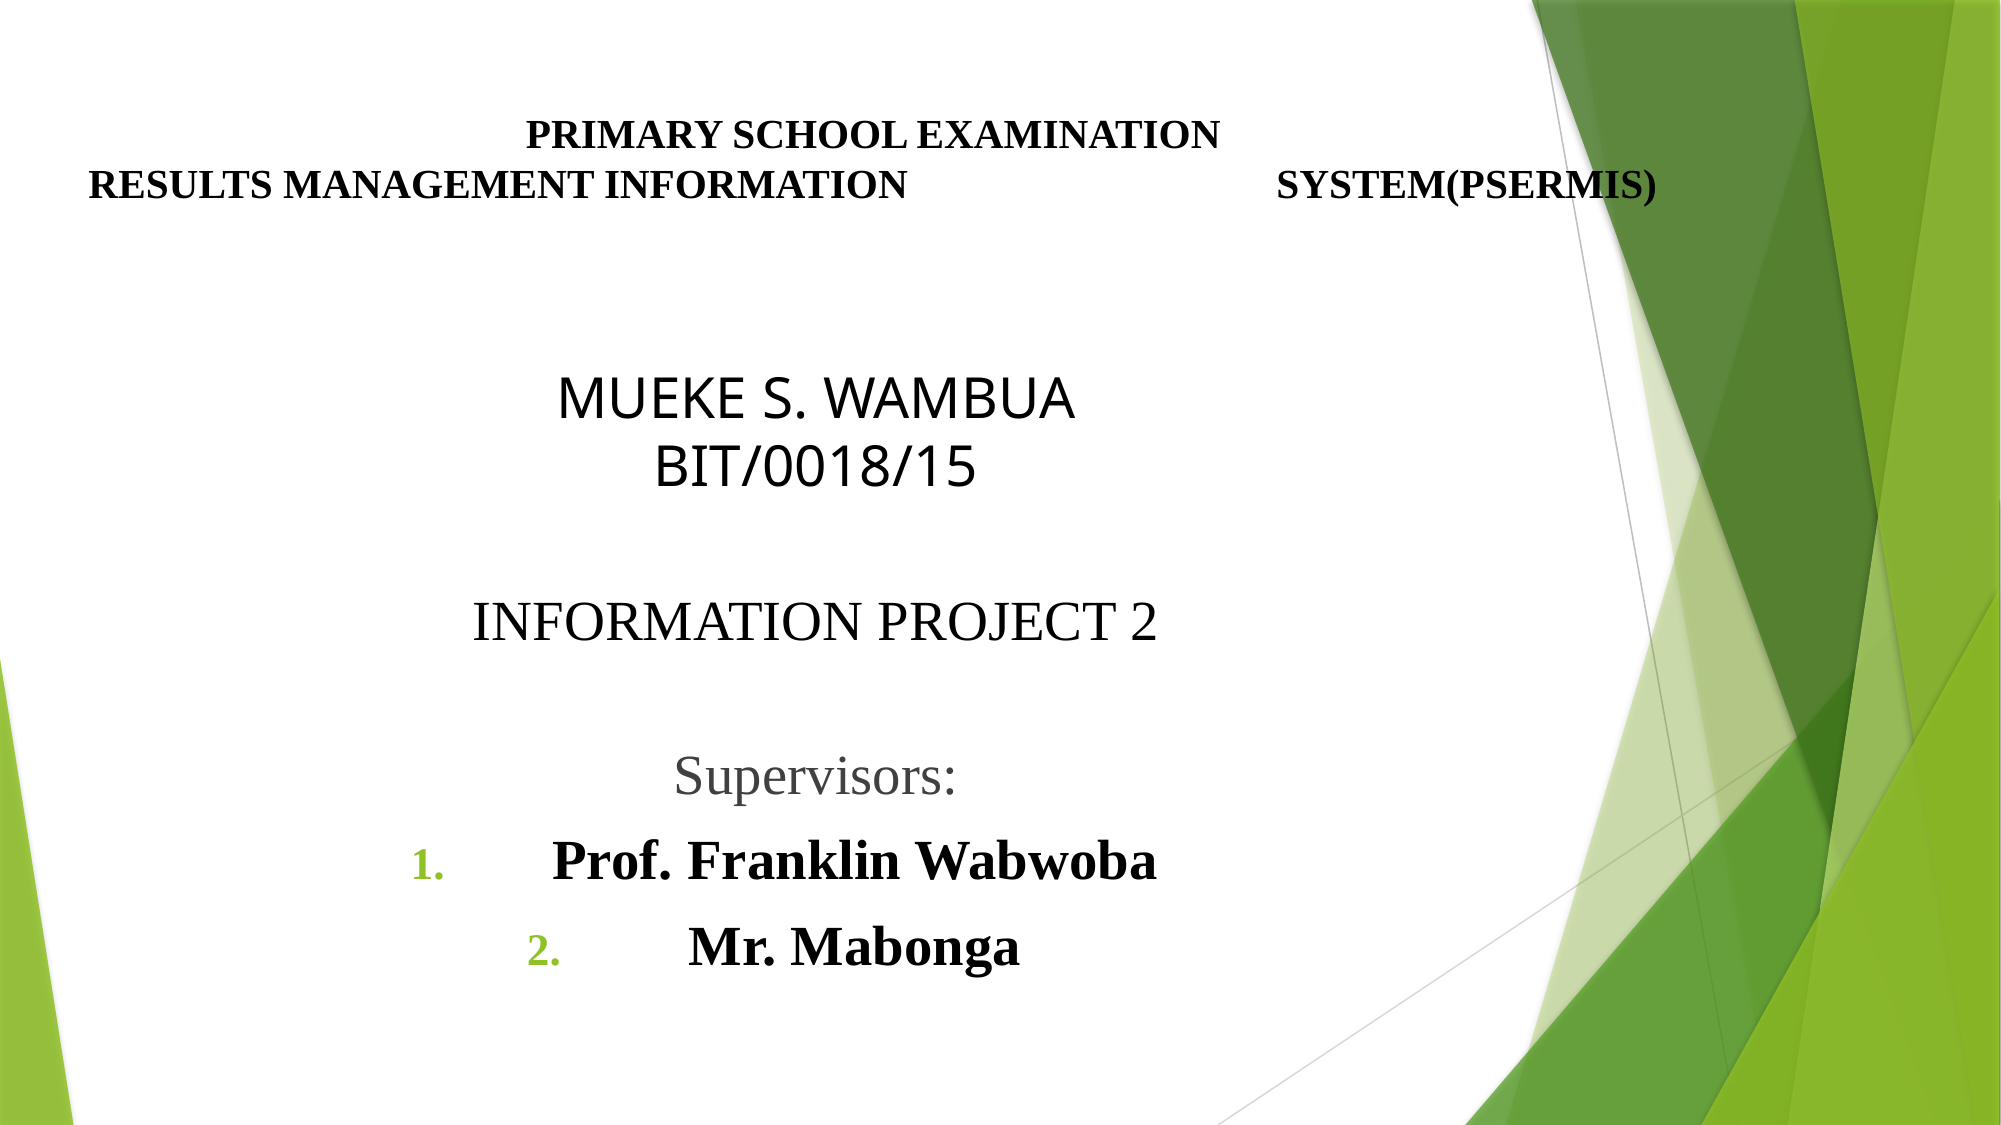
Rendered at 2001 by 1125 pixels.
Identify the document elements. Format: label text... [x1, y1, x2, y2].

list MUEKE S. WAMBUA BIT/0018/15 INFORMATION PROJECT 2 Supervisors: Prof. Franklin Wabwoba Mr. Mabonga [111, 354, 1522, 992]
title PRIMARY SCHOOL EXAMINATION RESULTS MANAGEMENT INFORMATION SYSTEM(PSERMIS) [0, 99, 1675, 317]
